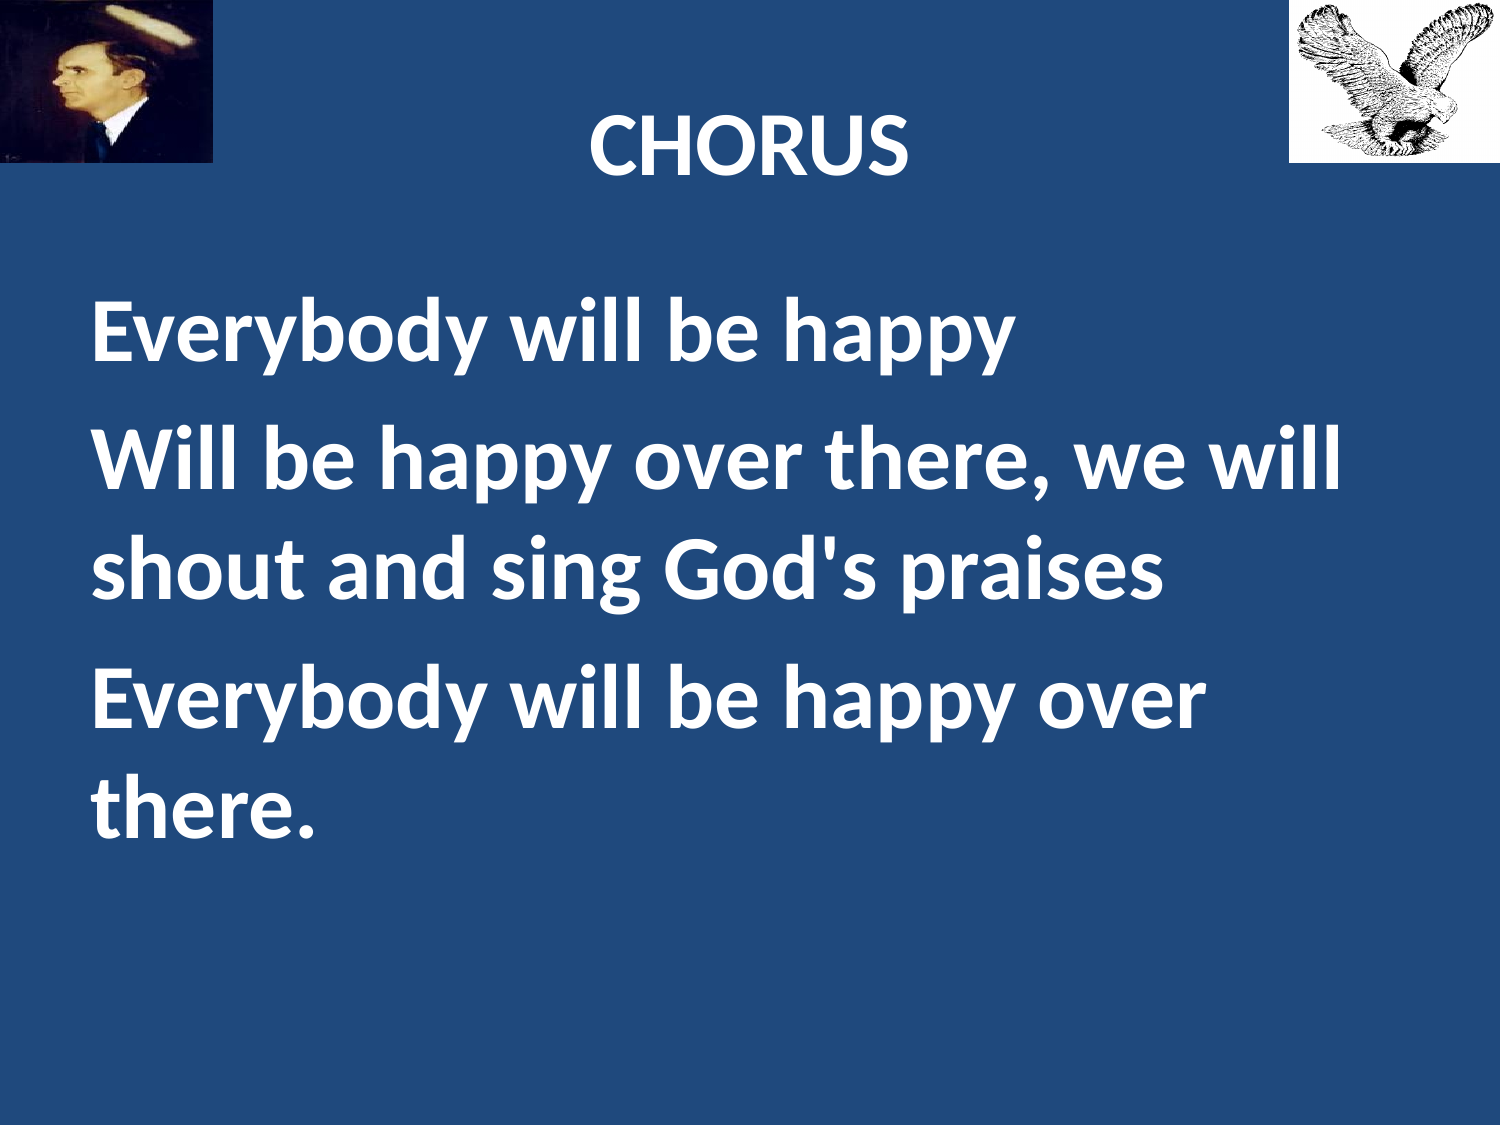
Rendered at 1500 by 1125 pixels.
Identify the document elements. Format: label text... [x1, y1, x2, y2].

list Everybody will be happy Will be happy over there, we will shout and sing God's praises Everybody will be happy over there. [75, 262, 1425, 1005]
picture [0, 0, 213, 163]
picture [1288, 0, 1500, 163]
title CHORUS [75, 45, 1425, 233]
